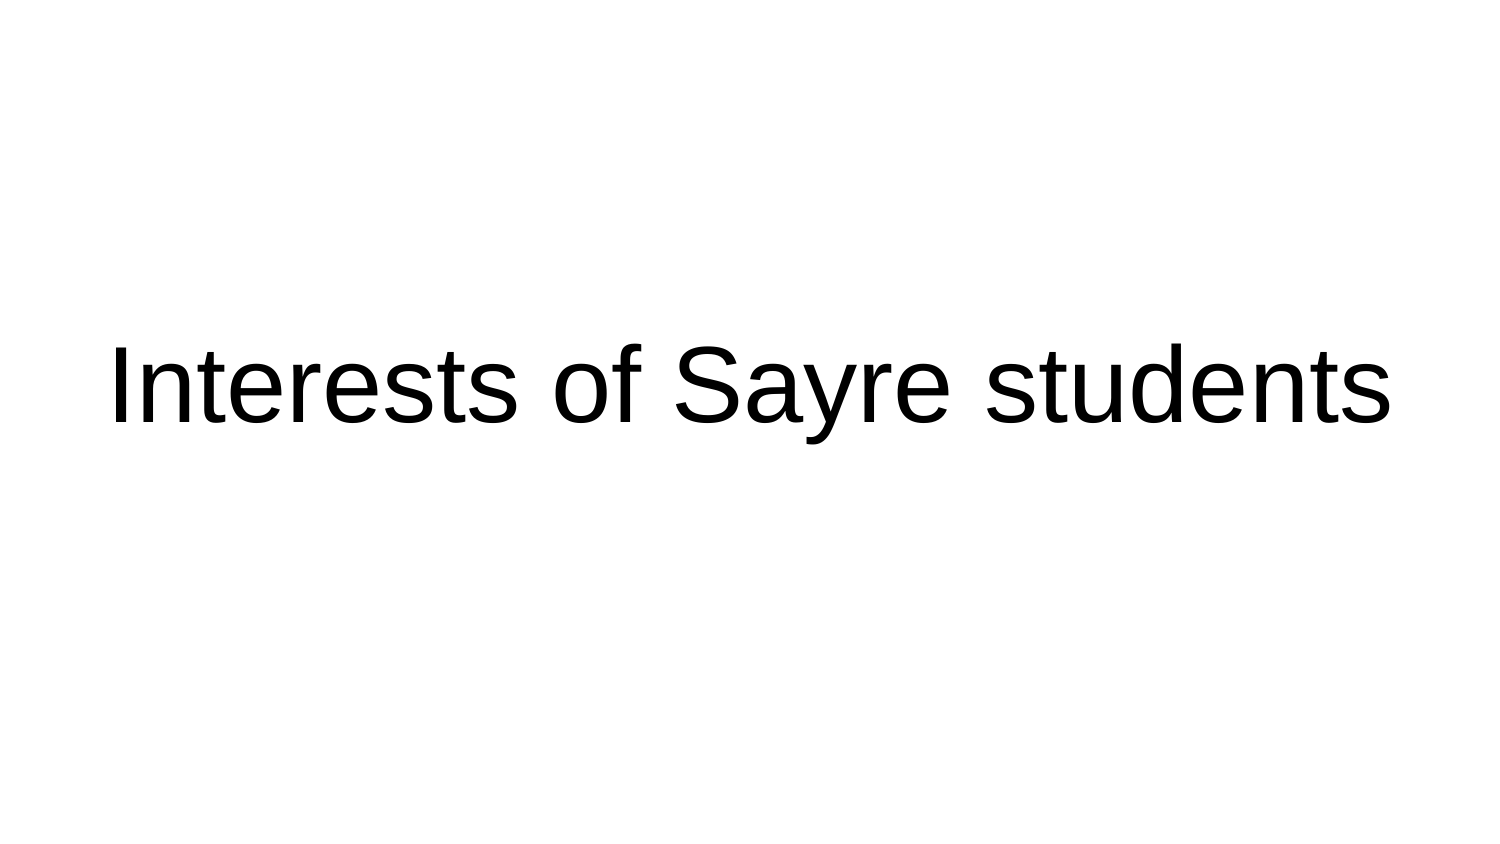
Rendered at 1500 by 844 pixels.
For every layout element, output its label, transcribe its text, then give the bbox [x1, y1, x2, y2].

title Interests of Sayre students [51, 122, 1449, 459]
